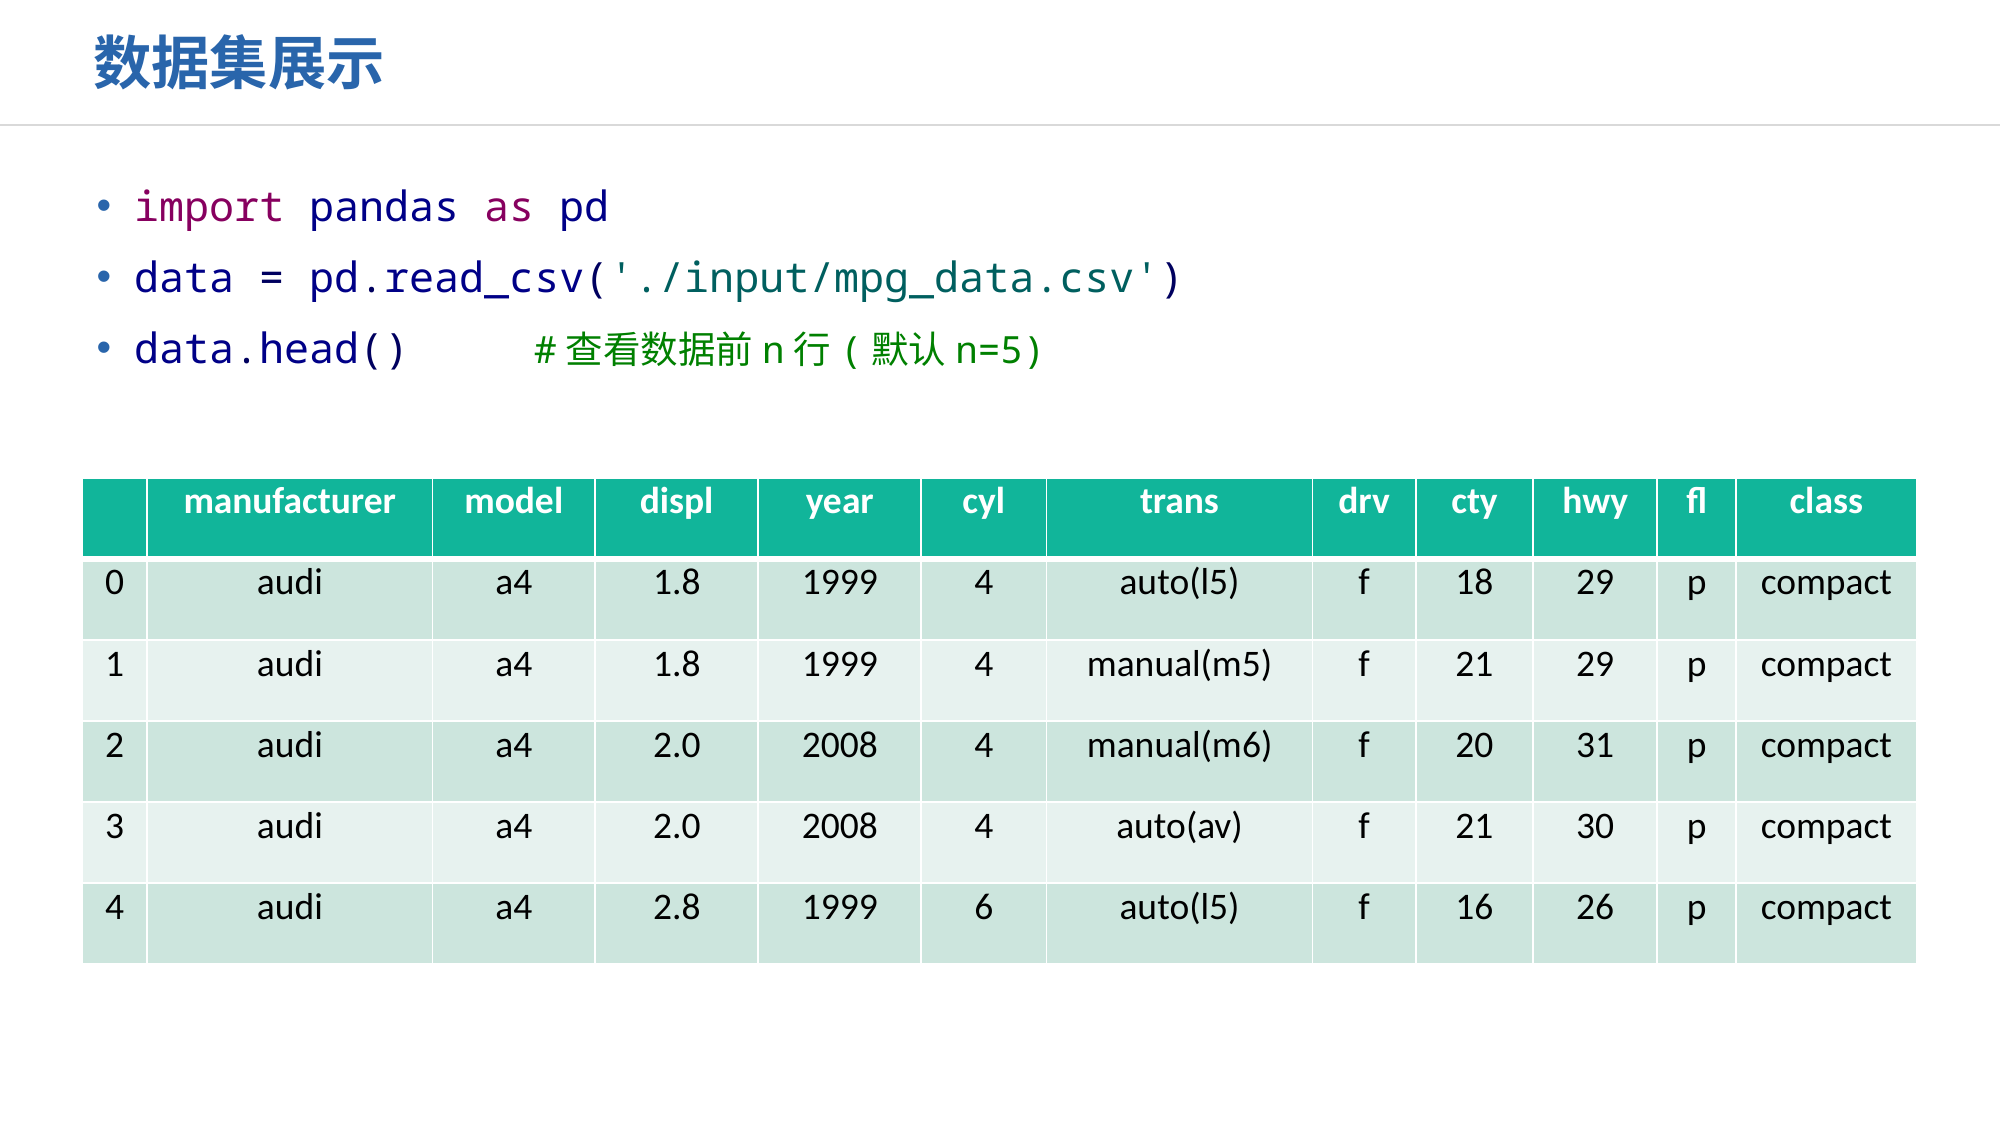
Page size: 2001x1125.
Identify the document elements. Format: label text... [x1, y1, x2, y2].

table_cell p [1658, 722, 1735, 801]
table_header year [759, 479, 920, 556]
table_cell audi [148, 641, 432, 720]
table_cell 29 [1534, 641, 1656, 720]
table_cell 29 [1534, 562, 1656, 639]
table_cell f [1313, 722, 1415, 801]
table_cell 4 [922, 562, 1046, 639]
table_cell manual(m6) [1047, 722, 1312, 801]
table_cell manual(m5) [1047, 641, 1312, 720]
table_header drv [1313, 479, 1415, 556]
table_header cyl [922, 479, 1046, 556]
table_cell 31 [1534, 722, 1656, 801]
table_cell a4 [433, 641, 594, 720]
table_cell 21 [1417, 641, 1532, 720]
table_header trans [1047, 479, 1312, 556]
table_cell audi [148, 722, 432, 801]
table_cell 0 [83, 562, 146, 639]
table_cell 2.8 [596, 884, 757, 963]
table_cell 21 [1417, 803, 1532, 882]
table_cell compact [1737, 803, 1916, 882]
table_cell 16 [1417, 884, 1532, 963]
table_cell a4 [433, 562, 594, 639]
table_cell 20 [1417, 722, 1532, 801]
table_cell compact [1737, 562, 1916, 639]
table_cell p [1658, 641, 1735, 720]
table_cell 4 [922, 722, 1046, 801]
table_cell 4 [83, 884, 146, 963]
table_cell compact [1737, 641, 1916, 720]
table_cell f [1313, 884, 1415, 963]
table_cell 2.0 [596, 722, 757, 801]
table_cell p [1658, 884, 1735, 963]
table_cell 1.8 [596, 562, 757, 639]
table_cell 2008 [759, 803, 920, 882]
table_cell 3 [83, 803, 146, 882]
table_header model [433, 479, 594, 556]
table_cell 2 [83, 722, 146, 801]
table_cell f [1313, 562, 1415, 639]
table_cell audi [148, 884, 432, 963]
table_cell a4 [433, 803, 594, 882]
table_cell a4 [433, 722, 594, 801]
table_cell a4 [433, 884, 594, 963]
table_cell 1999 [759, 641, 920, 720]
text_box import pandas as pd data = pd.read_csv('./input/mpg_data.csv') data.head() #查看数据前n行(默认n=5) [81, 172, 1922, 1043]
table_cell 18 [1417, 562, 1532, 639]
table_cell auto(l5) [1047, 884, 1312, 963]
table_cell 26 [1534, 884, 1656, 963]
table_cell 1 [83, 641, 146, 720]
table_cell 1999 [759, 884, 920, 963]
table_header hwy [1534, 479, 1656, 556]
table_cell audi [148, 562, 432, 639]
table_cell 2008 [759, 722, 920, 801]
table_cell auto(l5) [1047, 562, 1312, 639]
table_header class [1737, 479, 1916, 556]
table_cell 1.8 [596, 641, 757, 720]
table_cell 4 [922, 641, 1046, 720]
table_cell compact [1737, 884, 1916, 963]
table_header manufacturer [148, 479, 432, 556]
table_cell 2.0 [596, 803, 757, 882]
table_cell 4 [922, 803, 1046, 882]
text_box 数据集展示 [78, 19, 878, 107]
table_cell audi [148, 803, 432, 882]
table_cell auto(av) [1047, 803, 1312, 882]
table_cell 6 [922, 884, 1046, 963]
table_header displ [596, 479, 757, 556]
table_cell 30 [1534, 803, 1656, 882]
table_cell p [1658, 562, 1735, 639]
table_header cty [1417, 479, 1532, 556]
table_cell 1999 [759, 562, 920, 639]
table_header [83, 479, 146, 556]
table_cell compact [1737, 722, 1916, 801]
table_header fl [1658, 479, 1735, 556]
table_cell f [1313, 803, 1415, 882]
table_cell f [1313, 641, 1415, 720]
table_cell p [1658, 803, 1735, 882]
